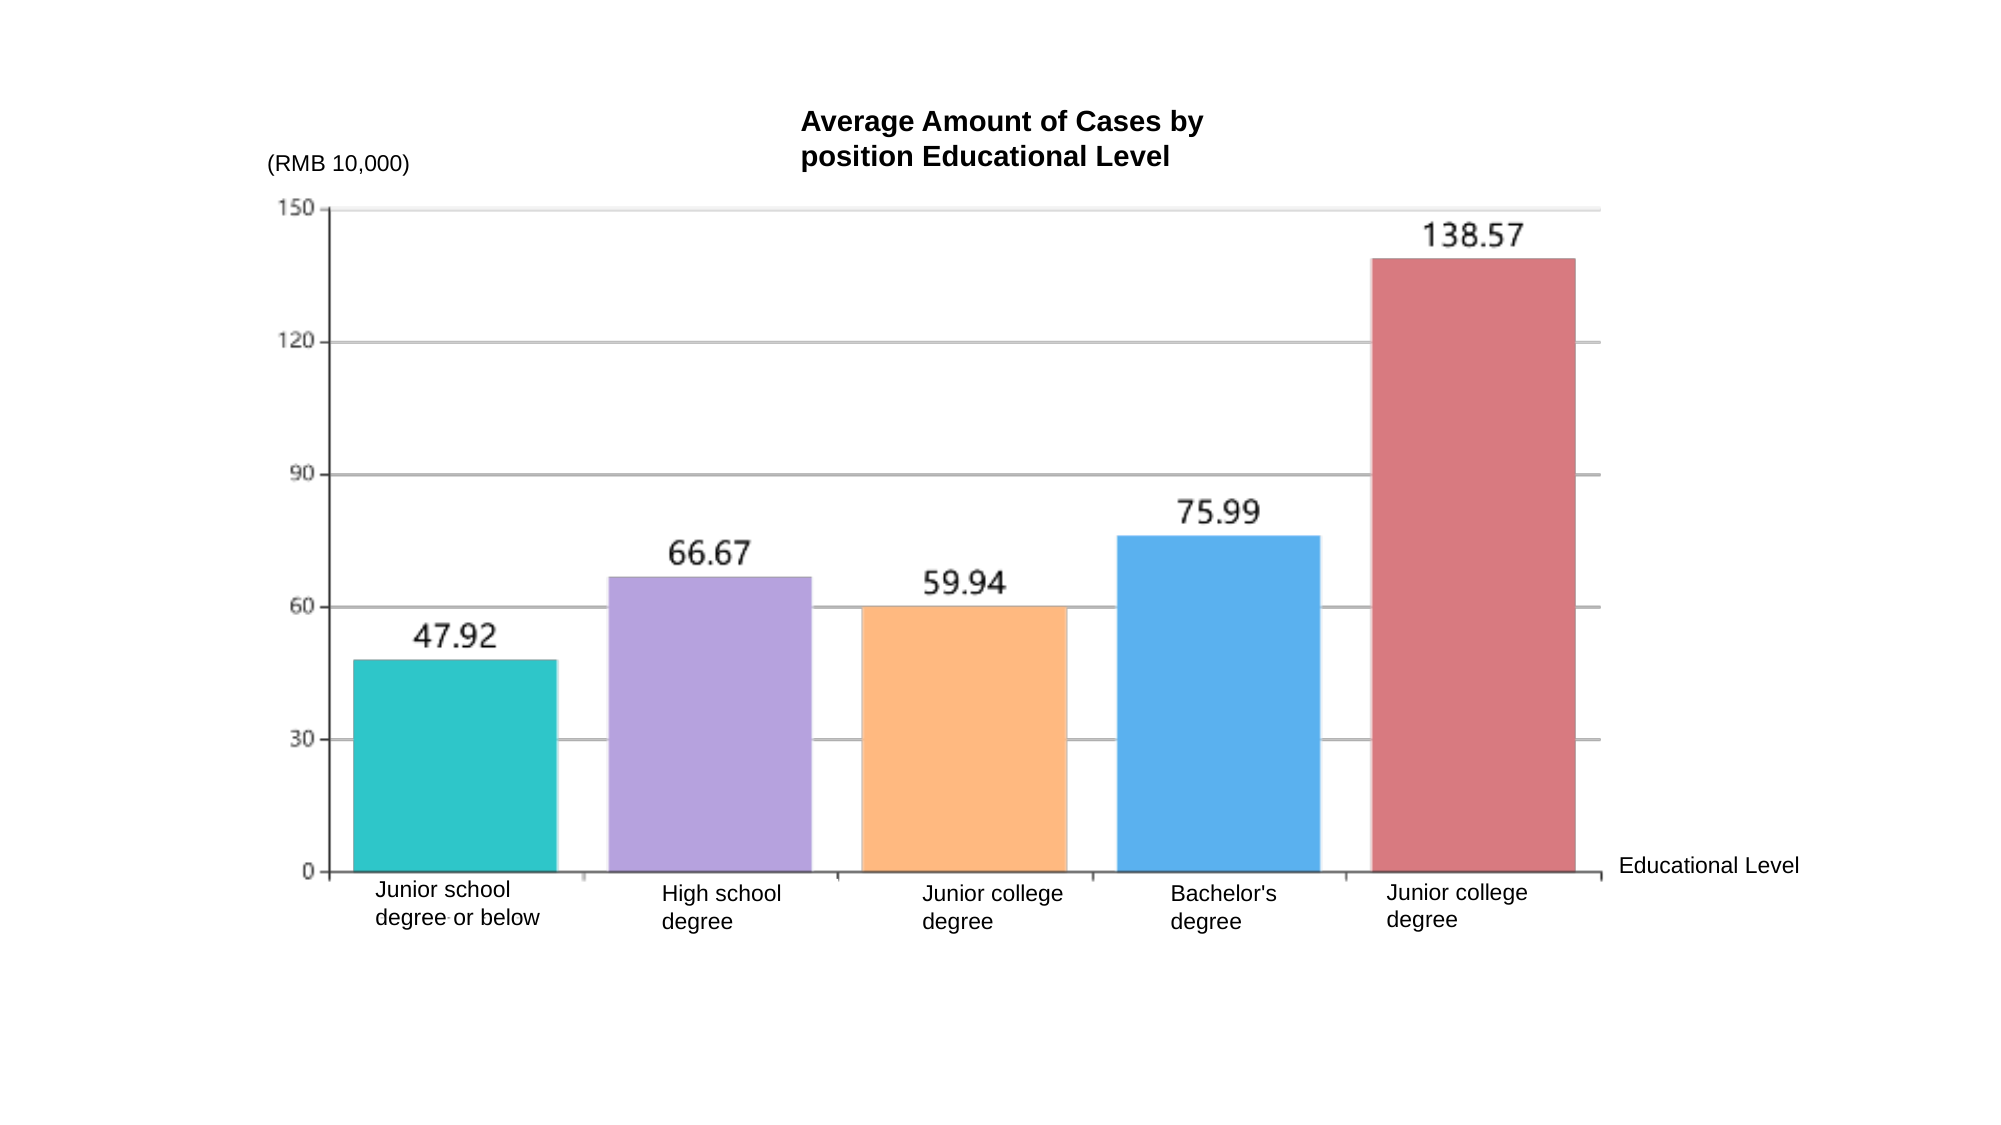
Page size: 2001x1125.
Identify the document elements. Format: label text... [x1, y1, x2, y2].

text_box Educational Level [1760, 850, 1815, 900]
picture [170, 104, 1760, 977]
